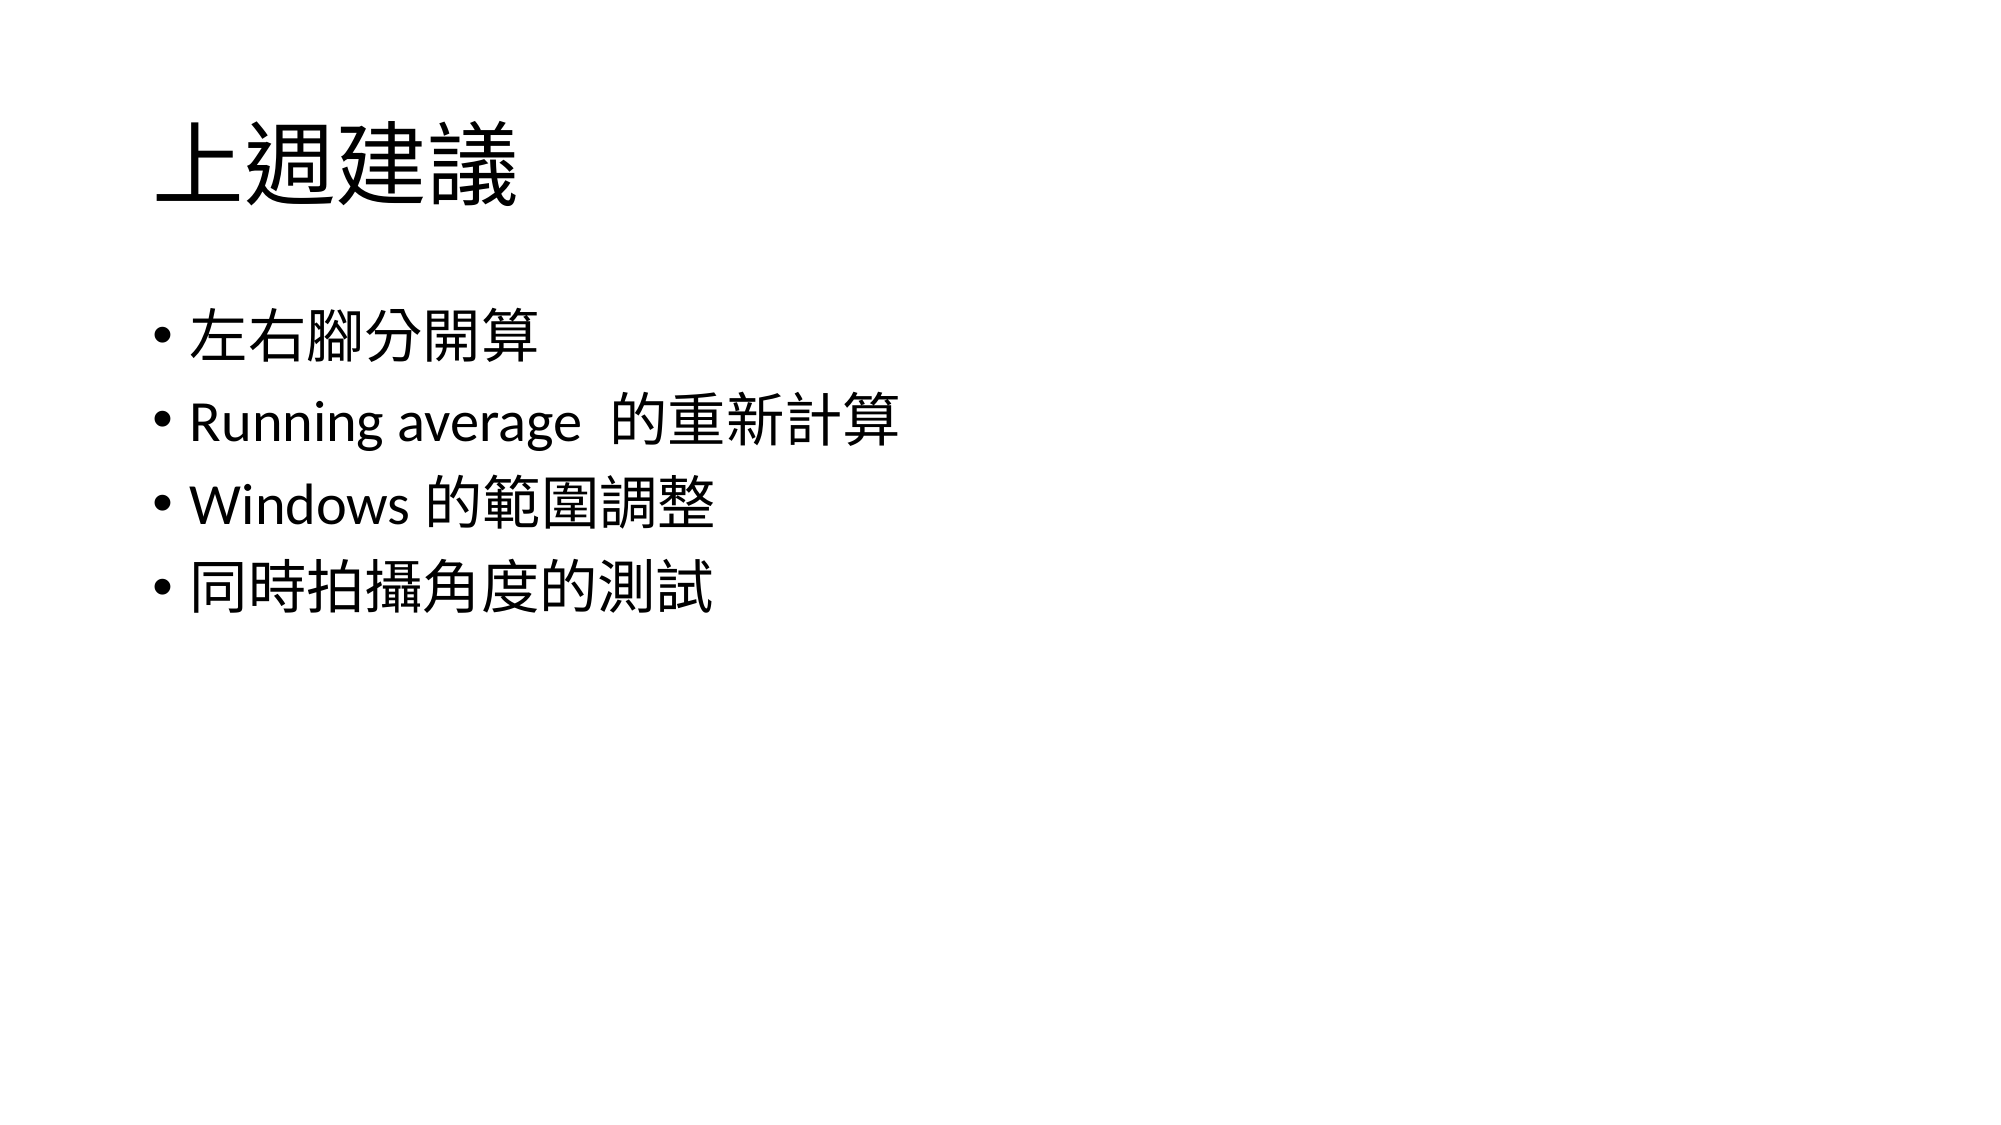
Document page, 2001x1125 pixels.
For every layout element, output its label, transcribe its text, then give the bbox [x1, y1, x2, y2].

list 左右腳分開算 Running average 的重新計算 Windows的範圍調整 同時拍攝角度的測試 [137, 299, 1863, 1014]
title 上週建議 [137, 59, 1863, 278]
